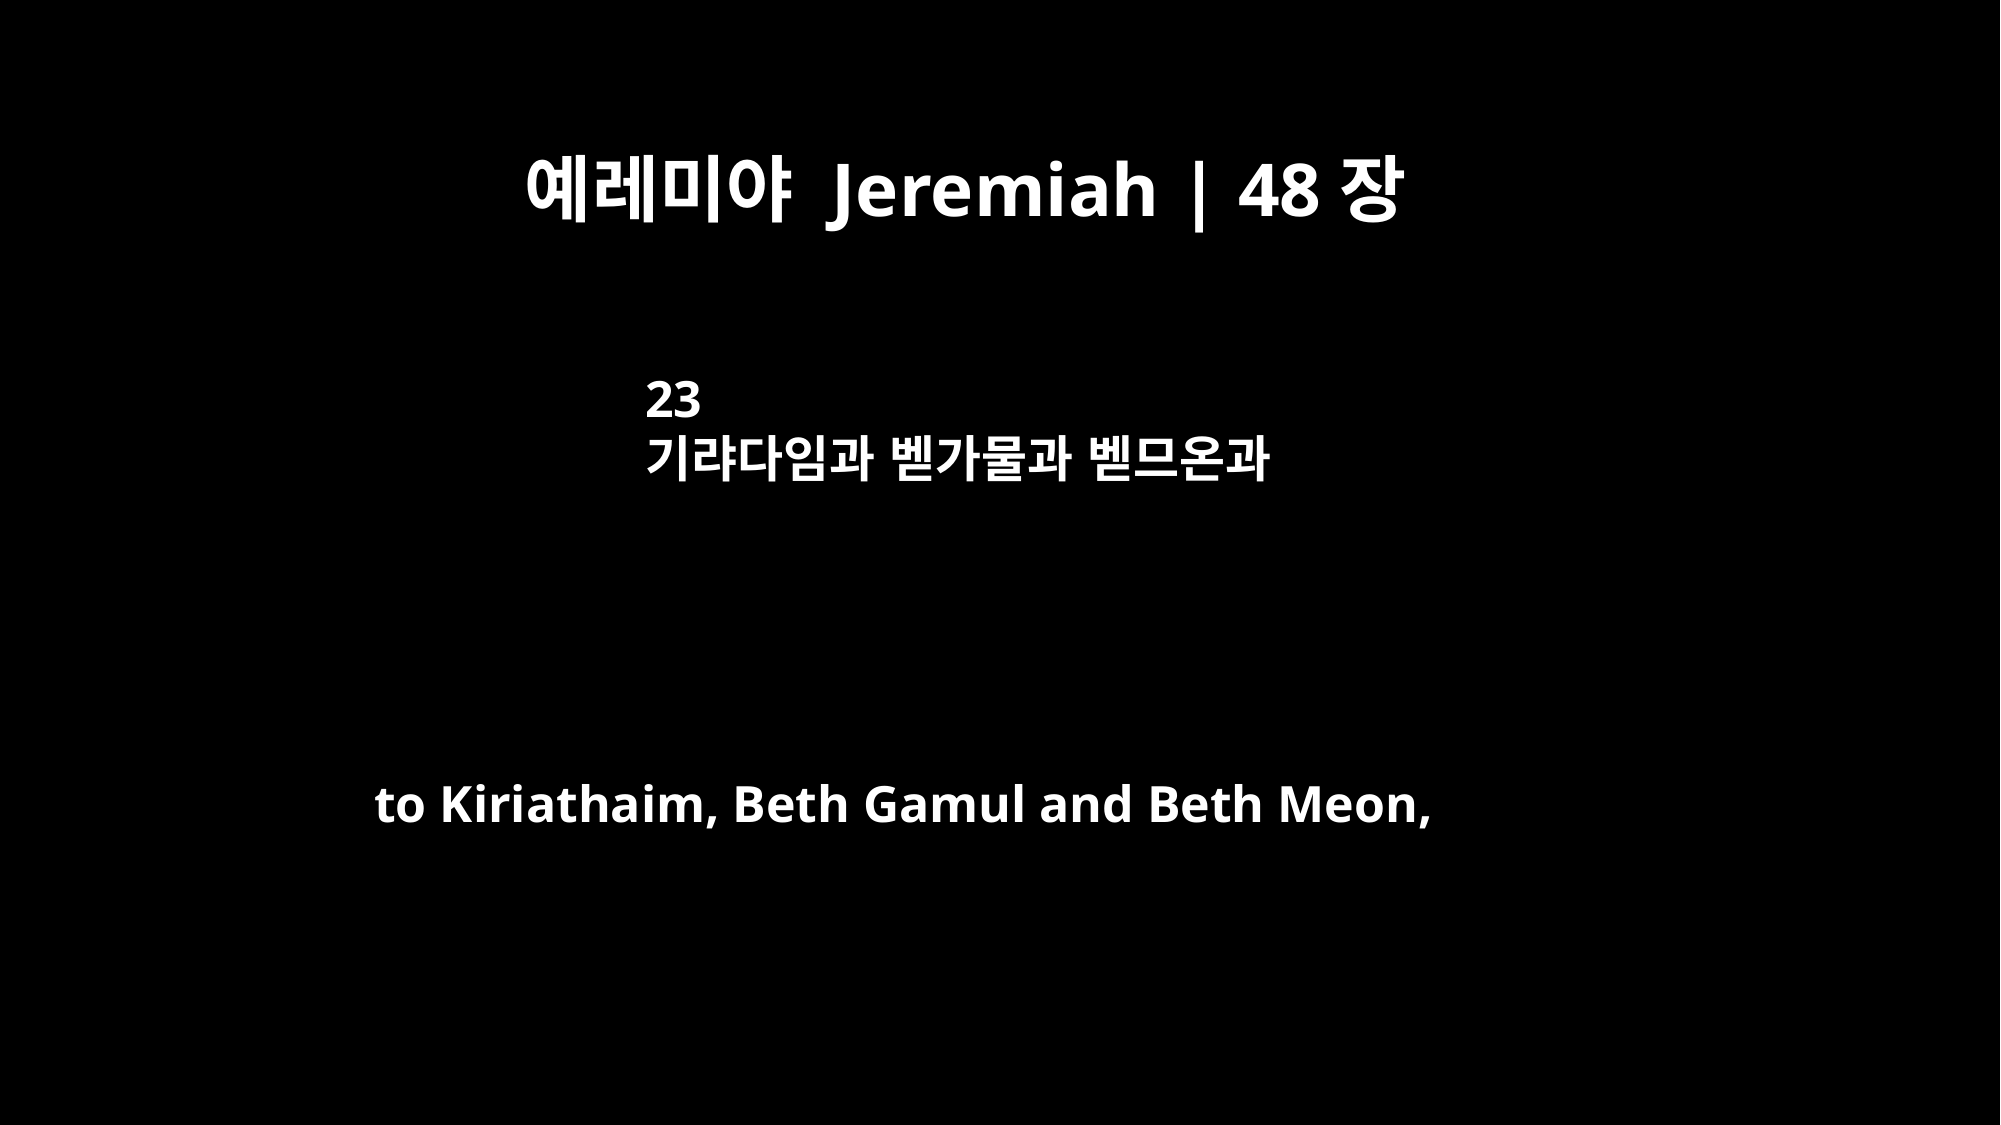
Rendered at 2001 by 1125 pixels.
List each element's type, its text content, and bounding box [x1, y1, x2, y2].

text_box to Kiriathaim, Beth Gamul and Beth Meon, [359, 764, 1448, 840]
text_box 23 기랴다임과 벧가물과 벧므온과 [630, 359, 1287, 495]
text_box 예레미야 Jeremiah | 48장 [510, 136, 1422, 239]
